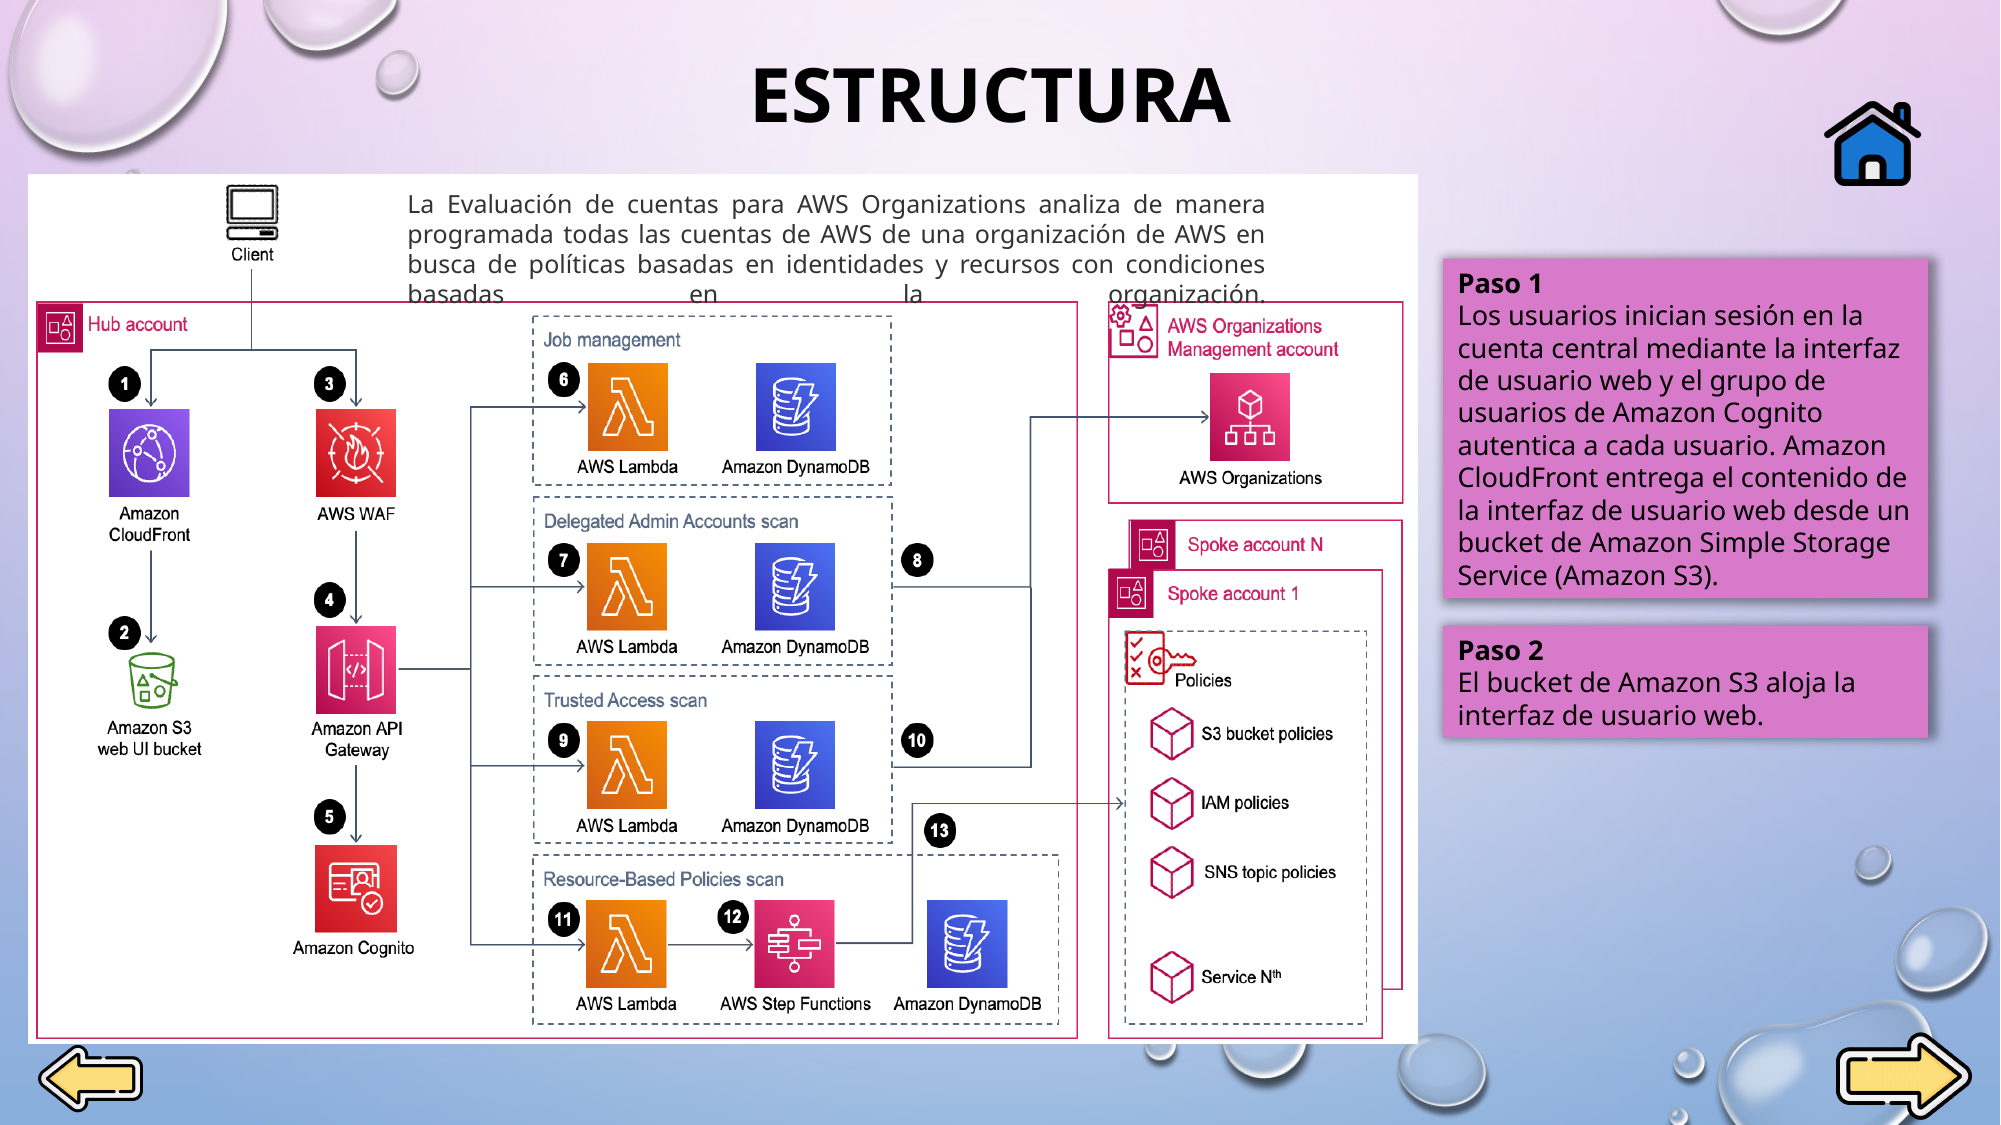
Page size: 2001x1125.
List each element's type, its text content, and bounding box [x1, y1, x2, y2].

text_box Paso 2 El bucket de Amazon S3 aloja la interfaz de usuario web. [1443, 625, 1928, 738]
text_box Paso 1 Los usuarios inician sesión en la cuenta central mediante la interfaz de usuario web y el grupo de usuarios de Amazon Cognito autentica a cada usuario. Amazon CloudFront entrega el contenido de la interfaz de usuario web desde un bucket de Amazon Simple Storage Service (Amazon S3). [1443, 258, 1928, 599]
title Estructura [520, 16, 1462, 182]
picture [0, 0, 2000, 1125]
